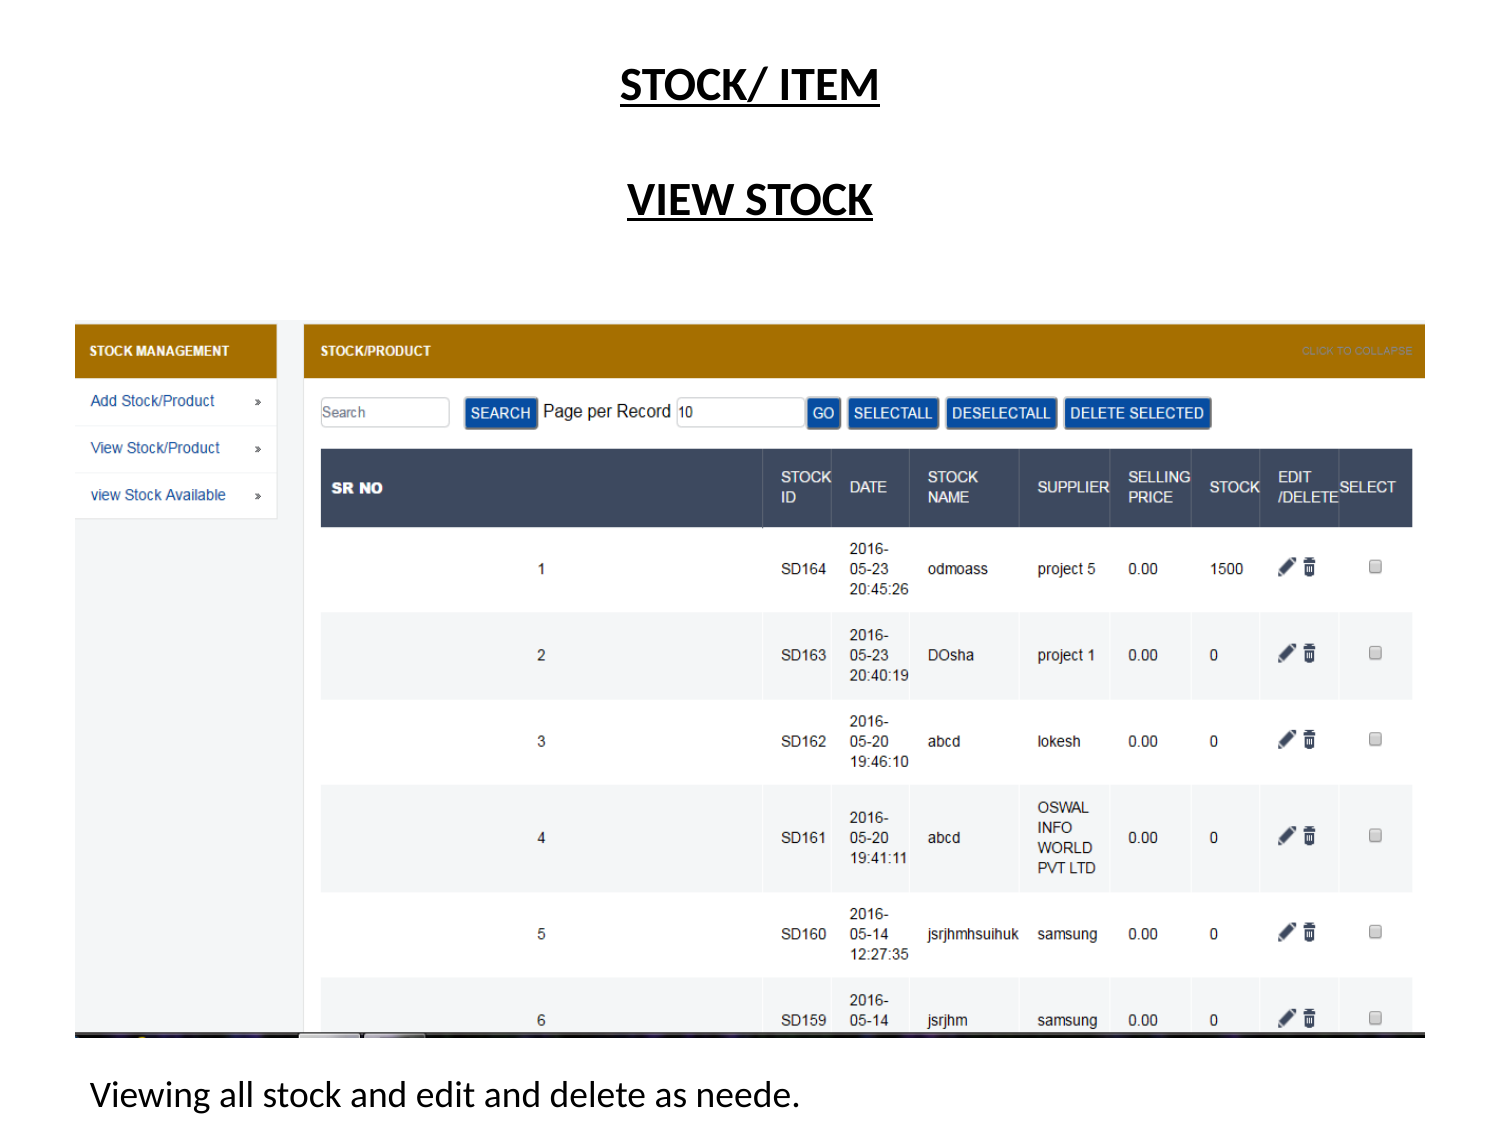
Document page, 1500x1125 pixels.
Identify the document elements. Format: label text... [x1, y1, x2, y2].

title STOCK/ ITEM VIEW STOCK [75, 45, 1425, 233]
text_box Viewing all stock and edit and delete as neede. [74, 1062, 1413, 1123]
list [74, 320, 1426, 1038]
